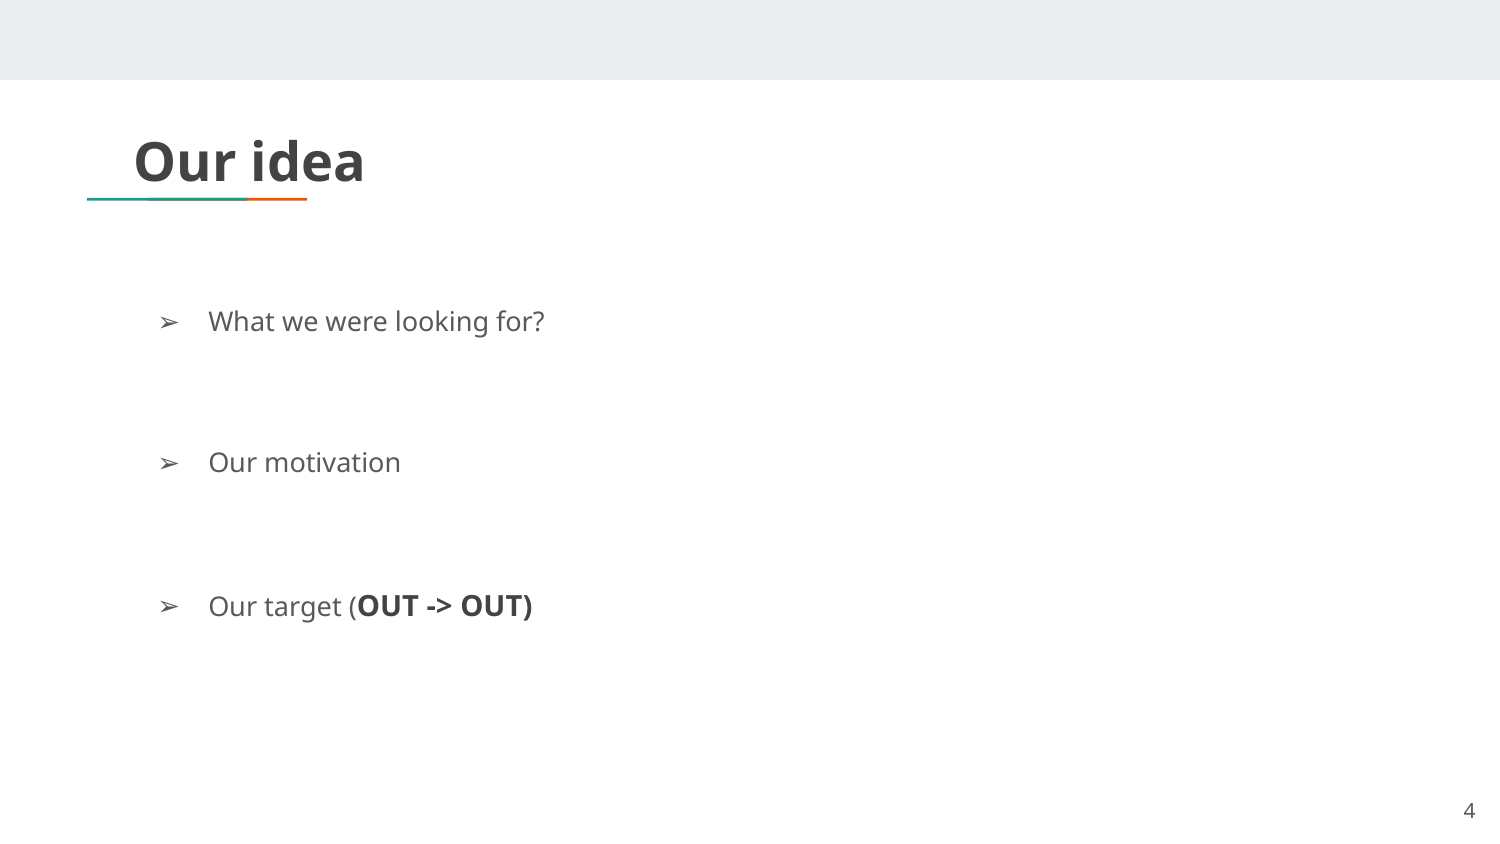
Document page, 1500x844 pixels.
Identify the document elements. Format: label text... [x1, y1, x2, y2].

title Our idea [118, 112, 1378, 193]
list What we were looking for? Our motivation Our target (OUT -> OUT) [118, 284, 660, 649]
slide_number ‹#› [1400, 779, 1491, 844]
